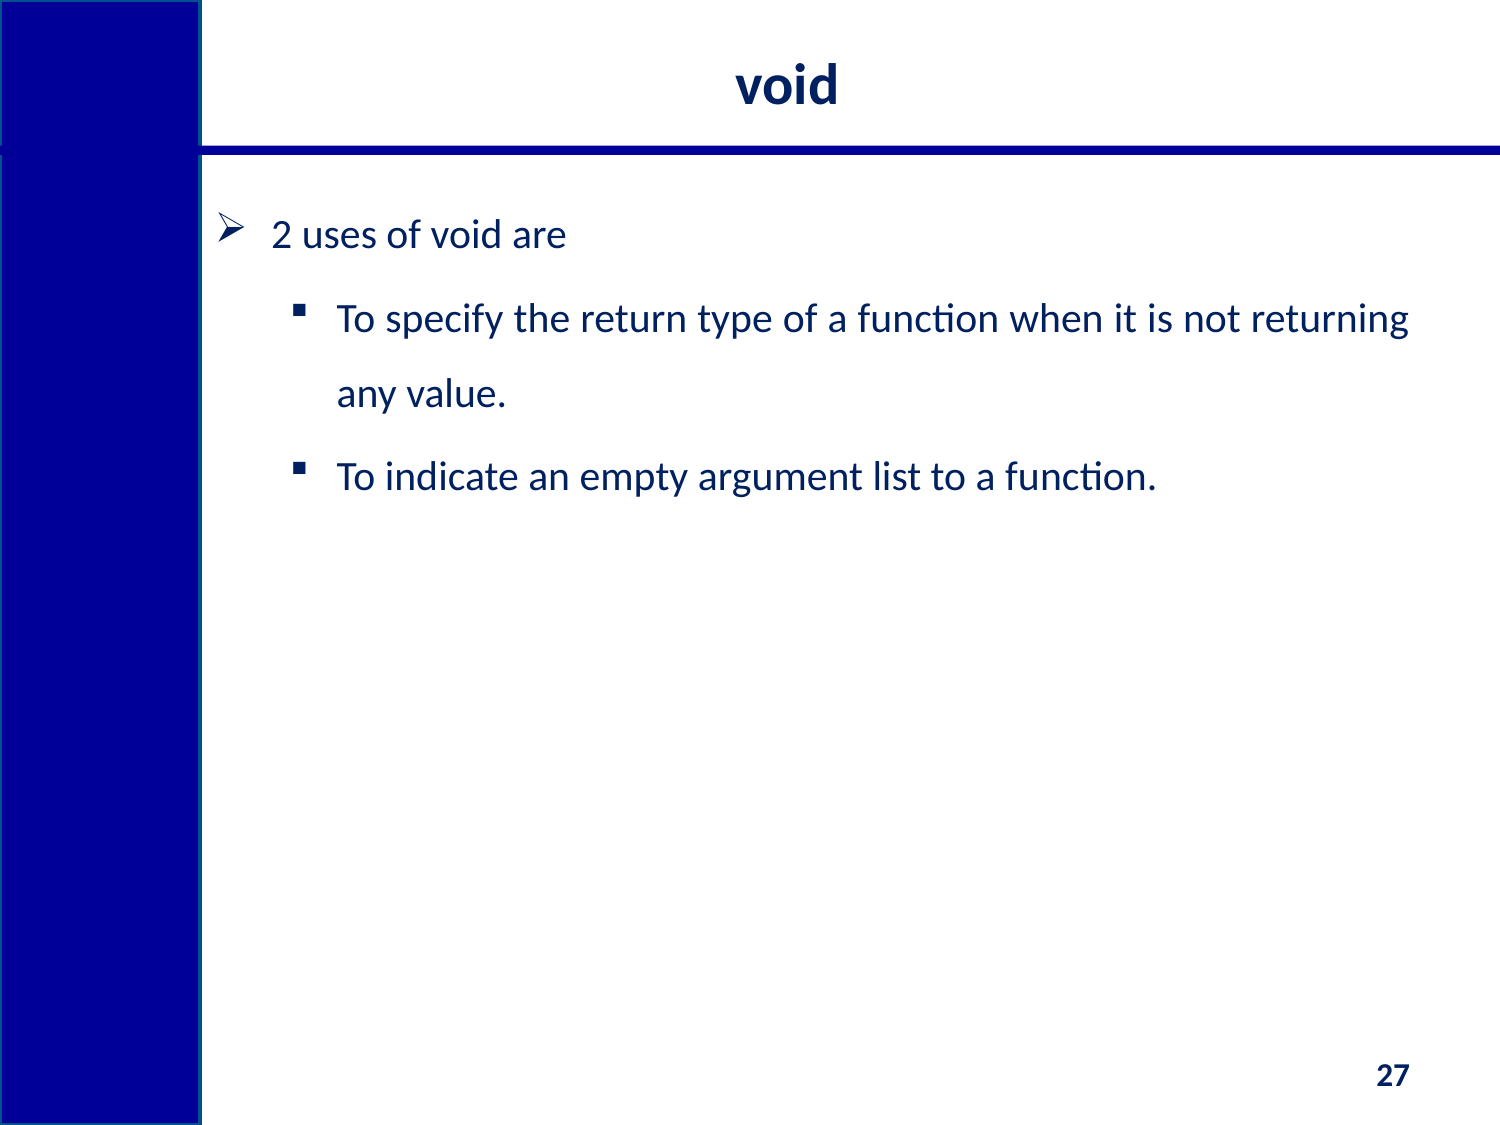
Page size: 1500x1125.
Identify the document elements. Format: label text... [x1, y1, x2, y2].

title void [200, 24, 1375, 138]
list 2 uses of void are To specify the return type of a function when it is not returning any value. To indicate an empty argument list to a function. [200, 174, 1425, 1005]
slide_number 27 [1312, 1042, 1425, 1103]
